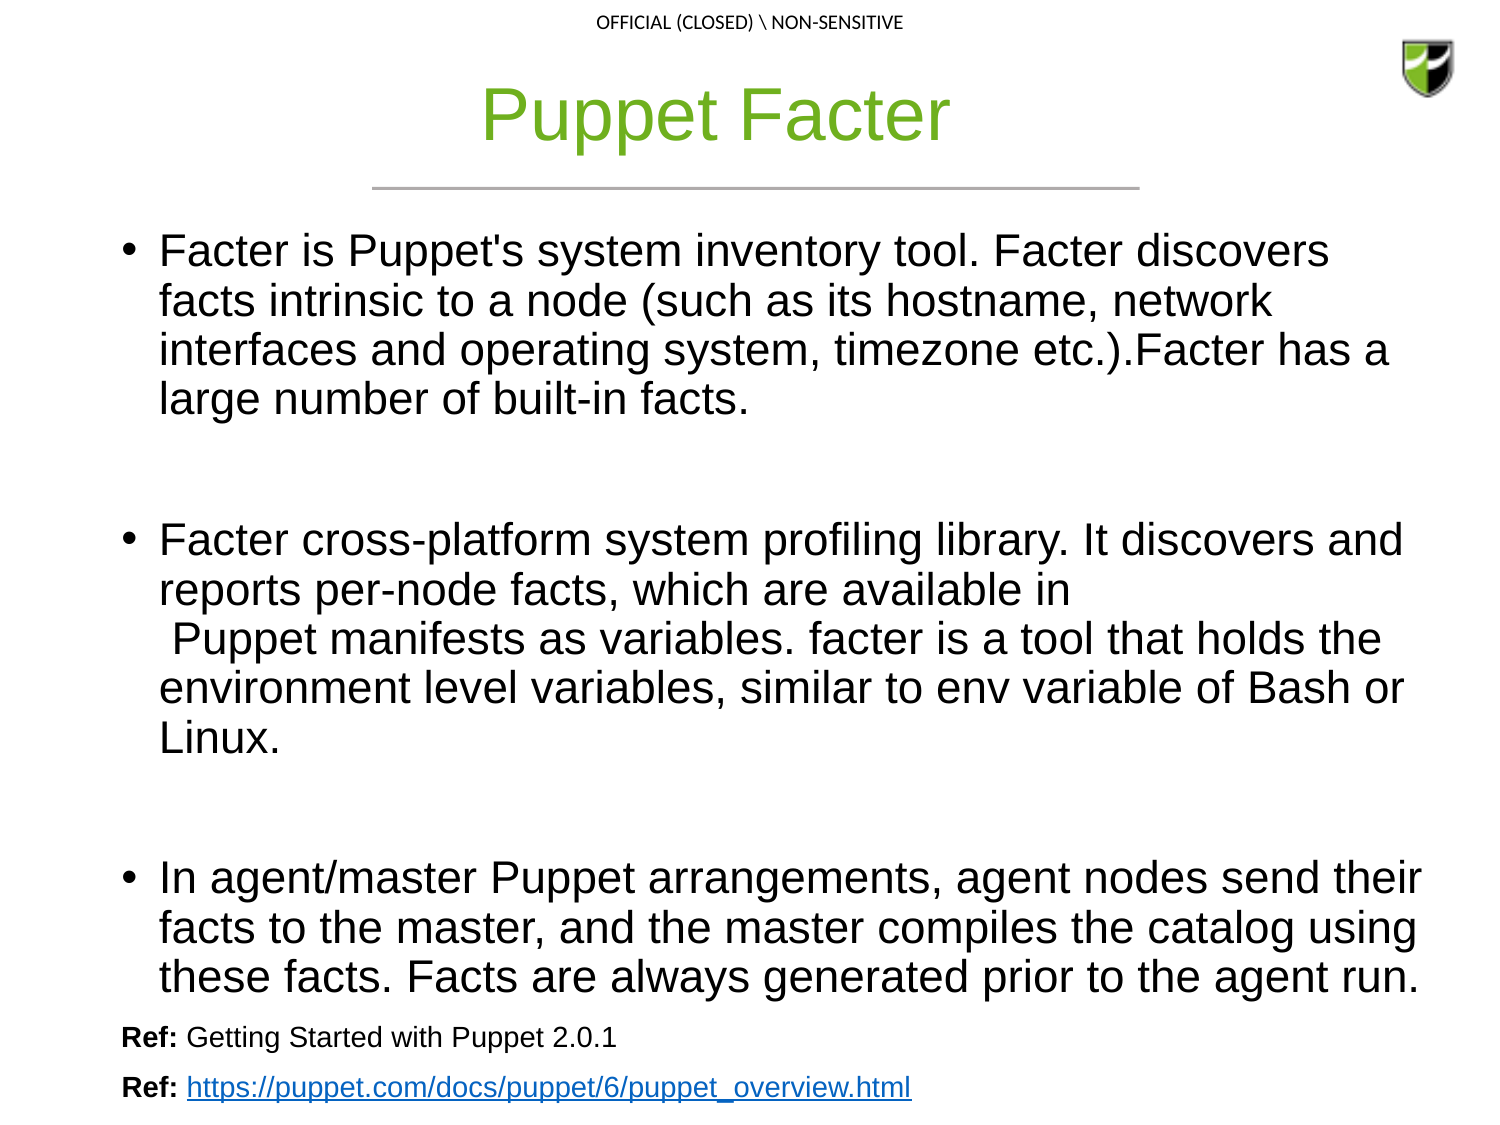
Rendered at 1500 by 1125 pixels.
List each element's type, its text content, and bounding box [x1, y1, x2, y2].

picture [1388, 27, 1472, 113]
title Puppet Facter [0, 63, 1458, 168]
text_box Ref: https://puppet.com/docs/puppet/6/puppet_overview.html [106, 1061, 928, 1111]
text_box Ref: Getting Started with Puppet 2.0.1 [106, 1010, 692, 1061]
list Facter is Puppet's system inventory tool. Facter discovers facts intrinsic to a node (such as its hostname, network interfaces and operating system, timezone etc.).Facter has a large number of built-in facts. Facter cross-platform system profiling library. It discovers and reports per-node facts, which are available in Puppet manifests as variables. facter is a tool that holds the environment level variables, similar to env variable of Bash or Linux. In agent/master Puppet arrangements, agent nodes send their facts to the master, and the master compiles the catalog using these facts. Facts are always generated prior to the agent run. [106, 219, 1443, 1062]
